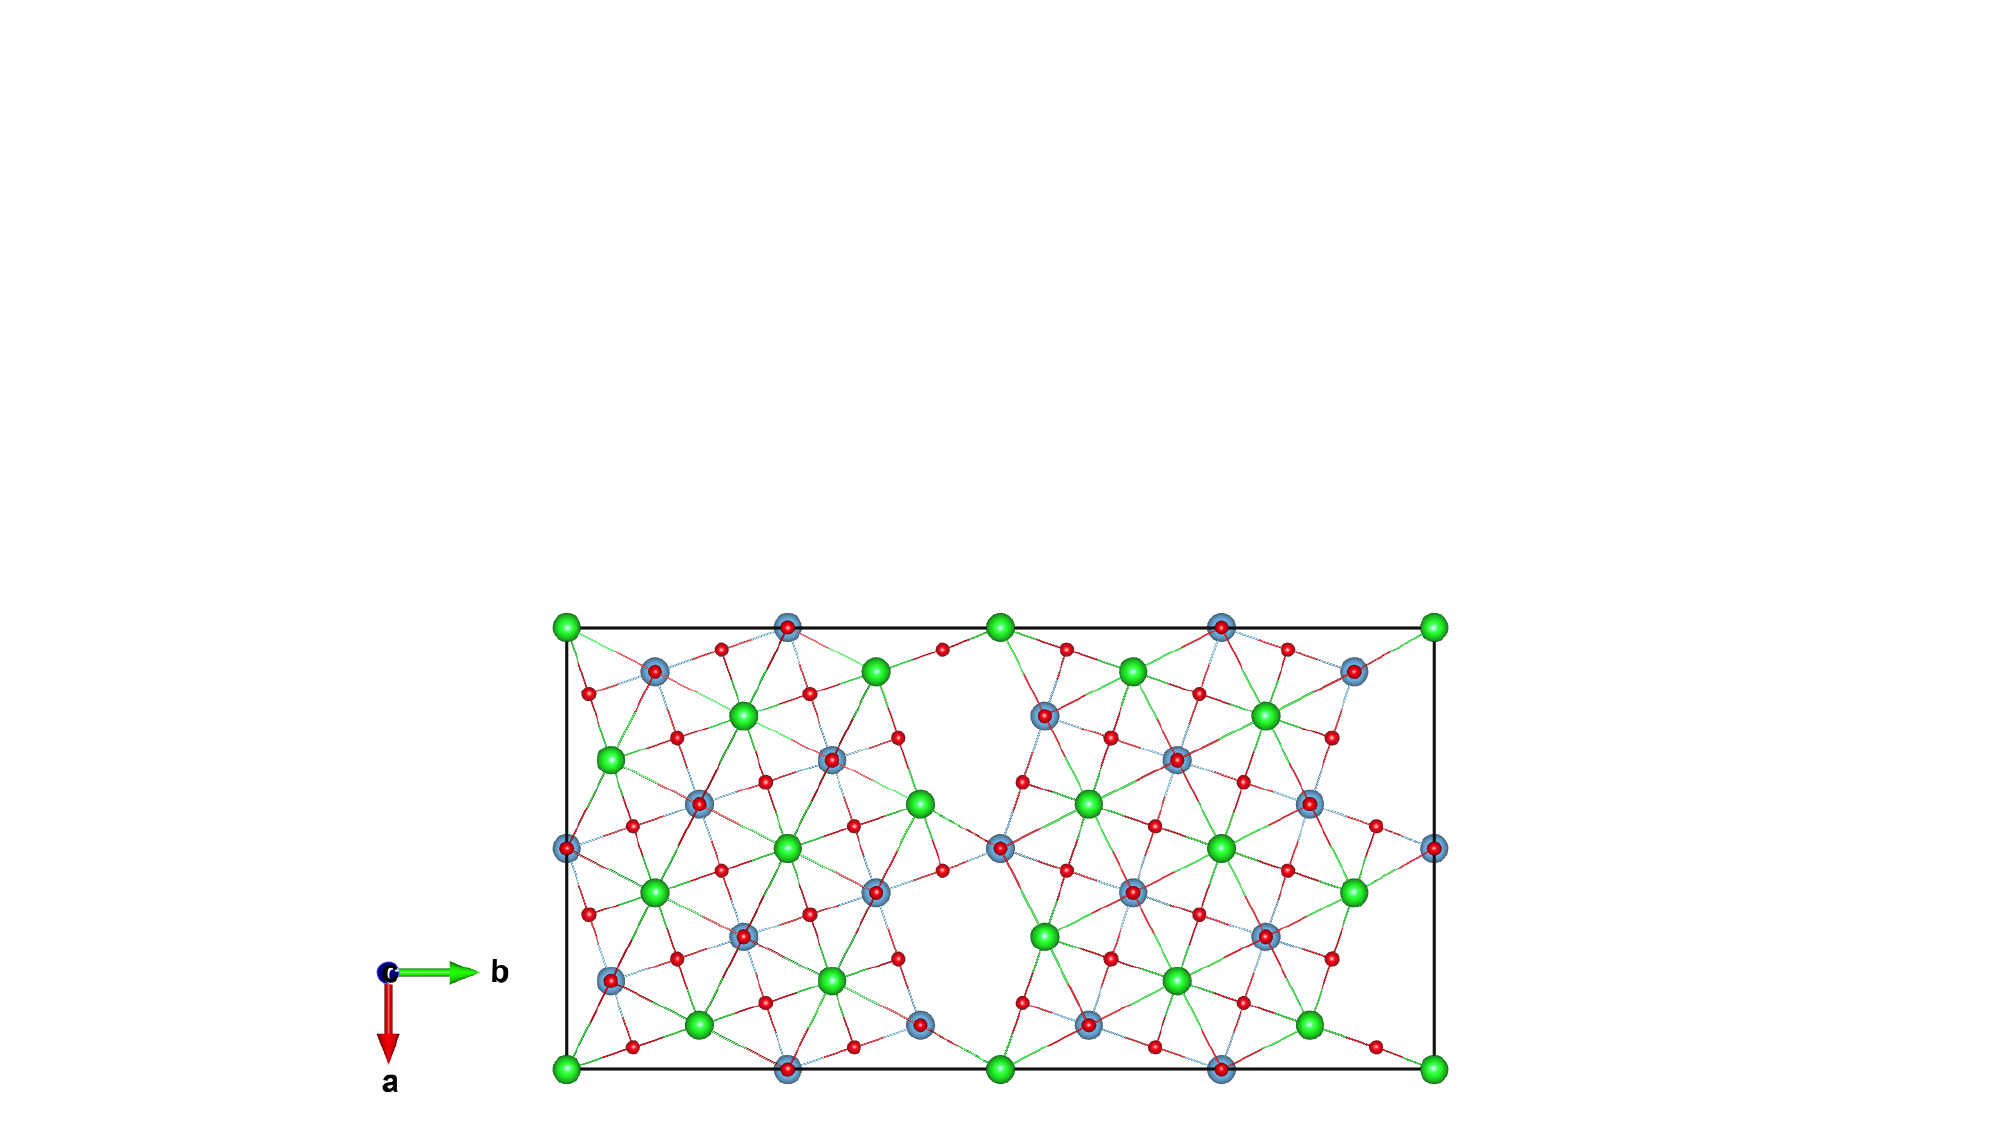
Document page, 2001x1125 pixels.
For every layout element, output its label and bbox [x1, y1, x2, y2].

picture [374, 610, 1452, 1096]
